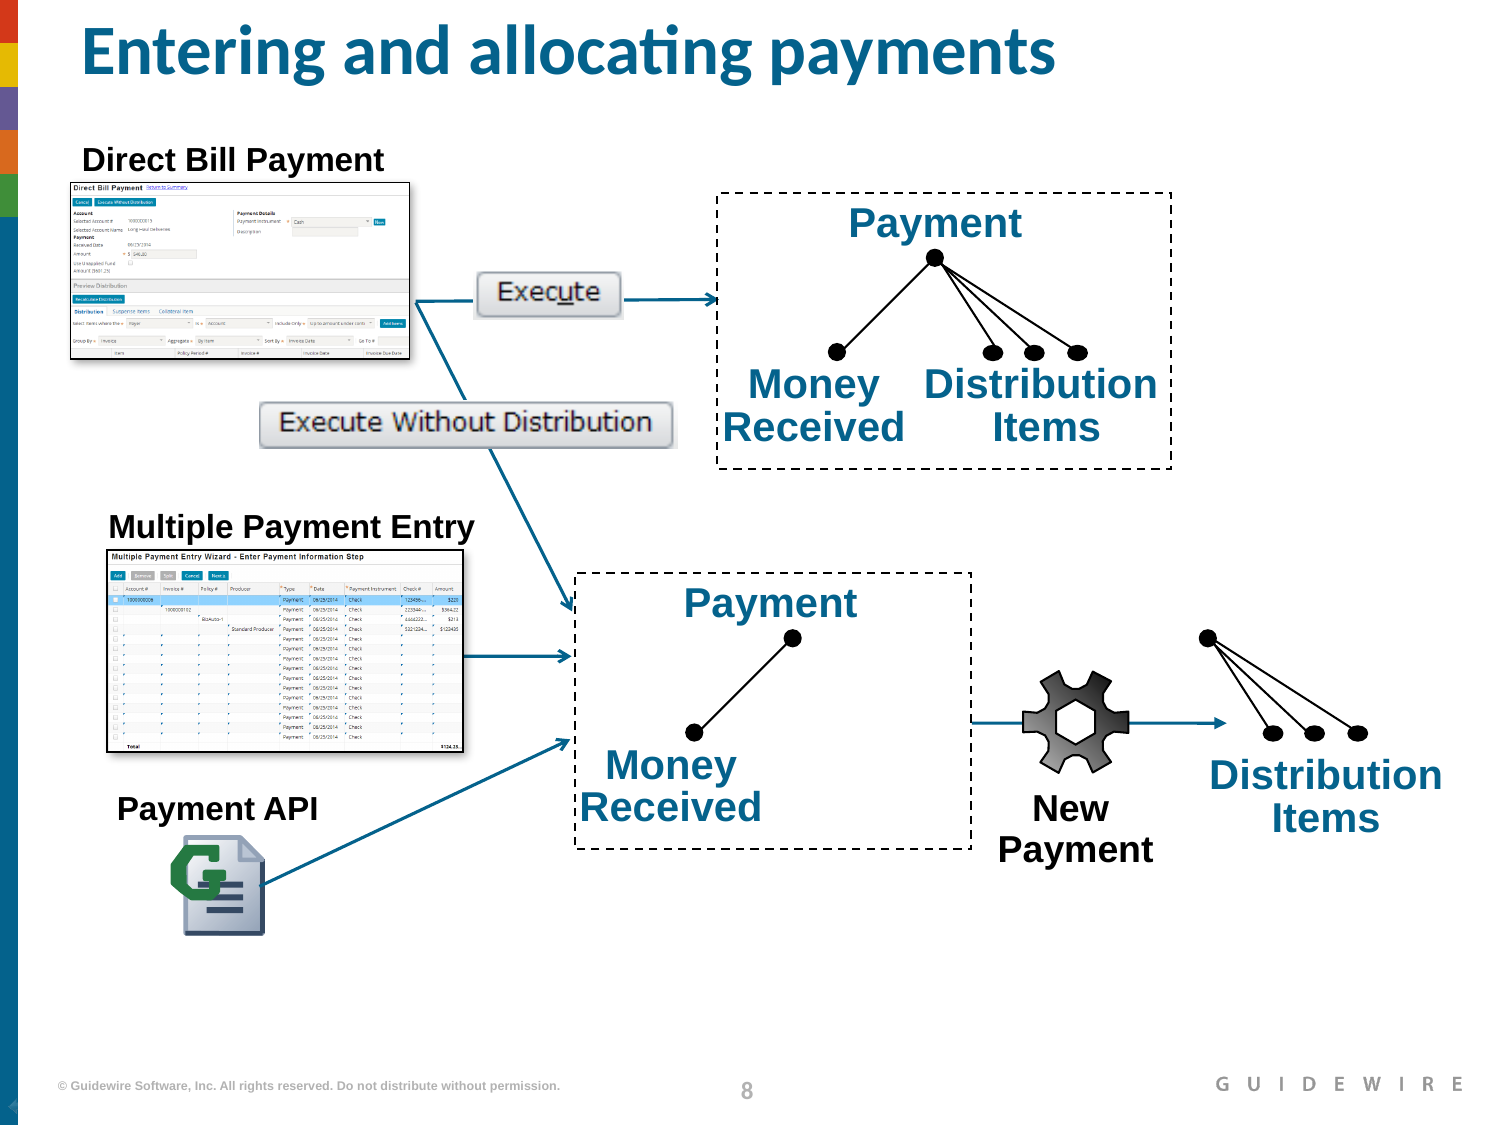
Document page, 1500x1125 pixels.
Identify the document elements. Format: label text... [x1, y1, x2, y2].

text_box Multiple Payment Entry [108, 504, 476, 545]
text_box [717, 192, 1172, 470]
picture [70, 182, 409, 359]
text_box [1305, 726, 1324, 741]
text_box Direct Bill Payment [81, 138, 385, 179]
text_box [1263, 726, 1283, 741]
text_box [574, 573, 972, 850]
text_box [493, 457, 573, 612]
text_box [326, 738, 571, 856]
text_box [472, 649, 572, 664]
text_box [115, 786, 320, 934]
picture [473, 269, 624, 320]
picture [107, 550, 463, 752]
picture [259, 400, 678, 449]
text_box [1199, 630, 1216, 647]
text_box Distribution Items [1200, 755, 1452, 841]
text_box [1348, 726, 1368, 741]
picture [10, 1101, 18, 1111]
picture [1215, 1073, 1480, 1096]
picture [0, 0, 18, 216]
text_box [997, 670, 1155, 871]
text_box [1160, 716, 1227, 730]
title Entering and allocating payments [81, 19, 1446, 142]
text_box [784, 630, 801, 647]
